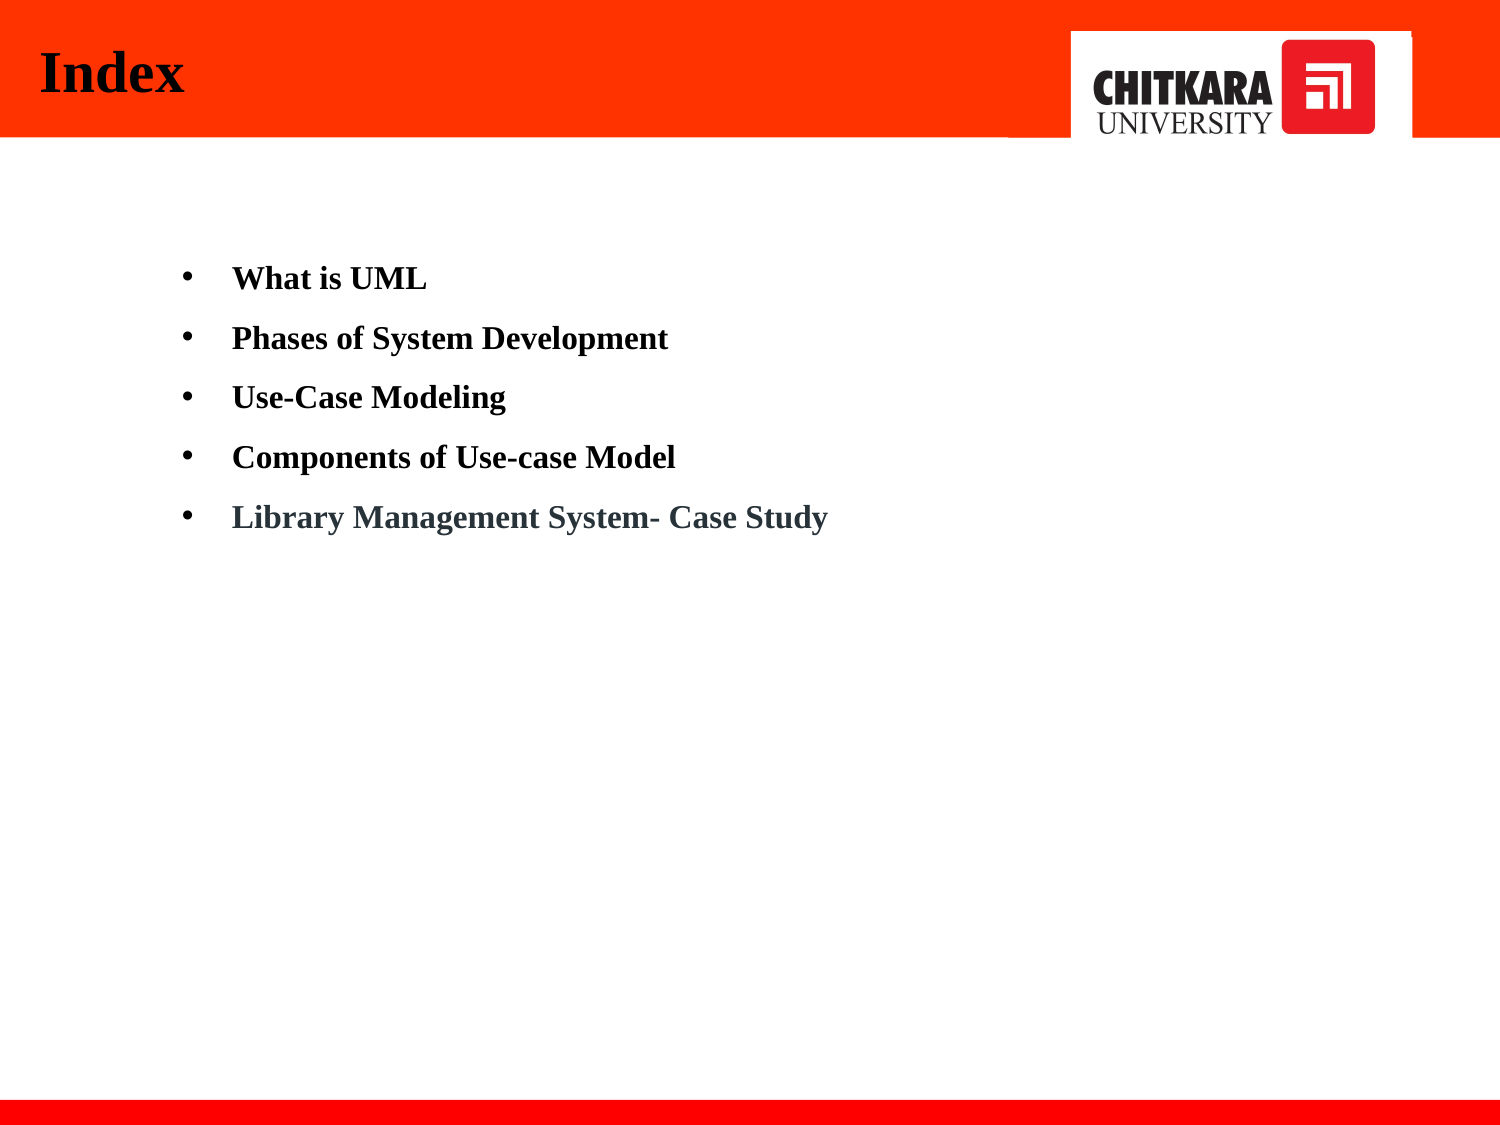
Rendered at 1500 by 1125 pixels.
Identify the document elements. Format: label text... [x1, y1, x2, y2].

text_box [108, 203, 1397, 925]
list What is UML Phases of System Development Use-Case Modeling Components of Use-case Model Library Management System- Case Study [181, 235, 1323, 647]
text_box Index [26, 38, 905, 170]
picture [1074, 37, 1390, 138]
